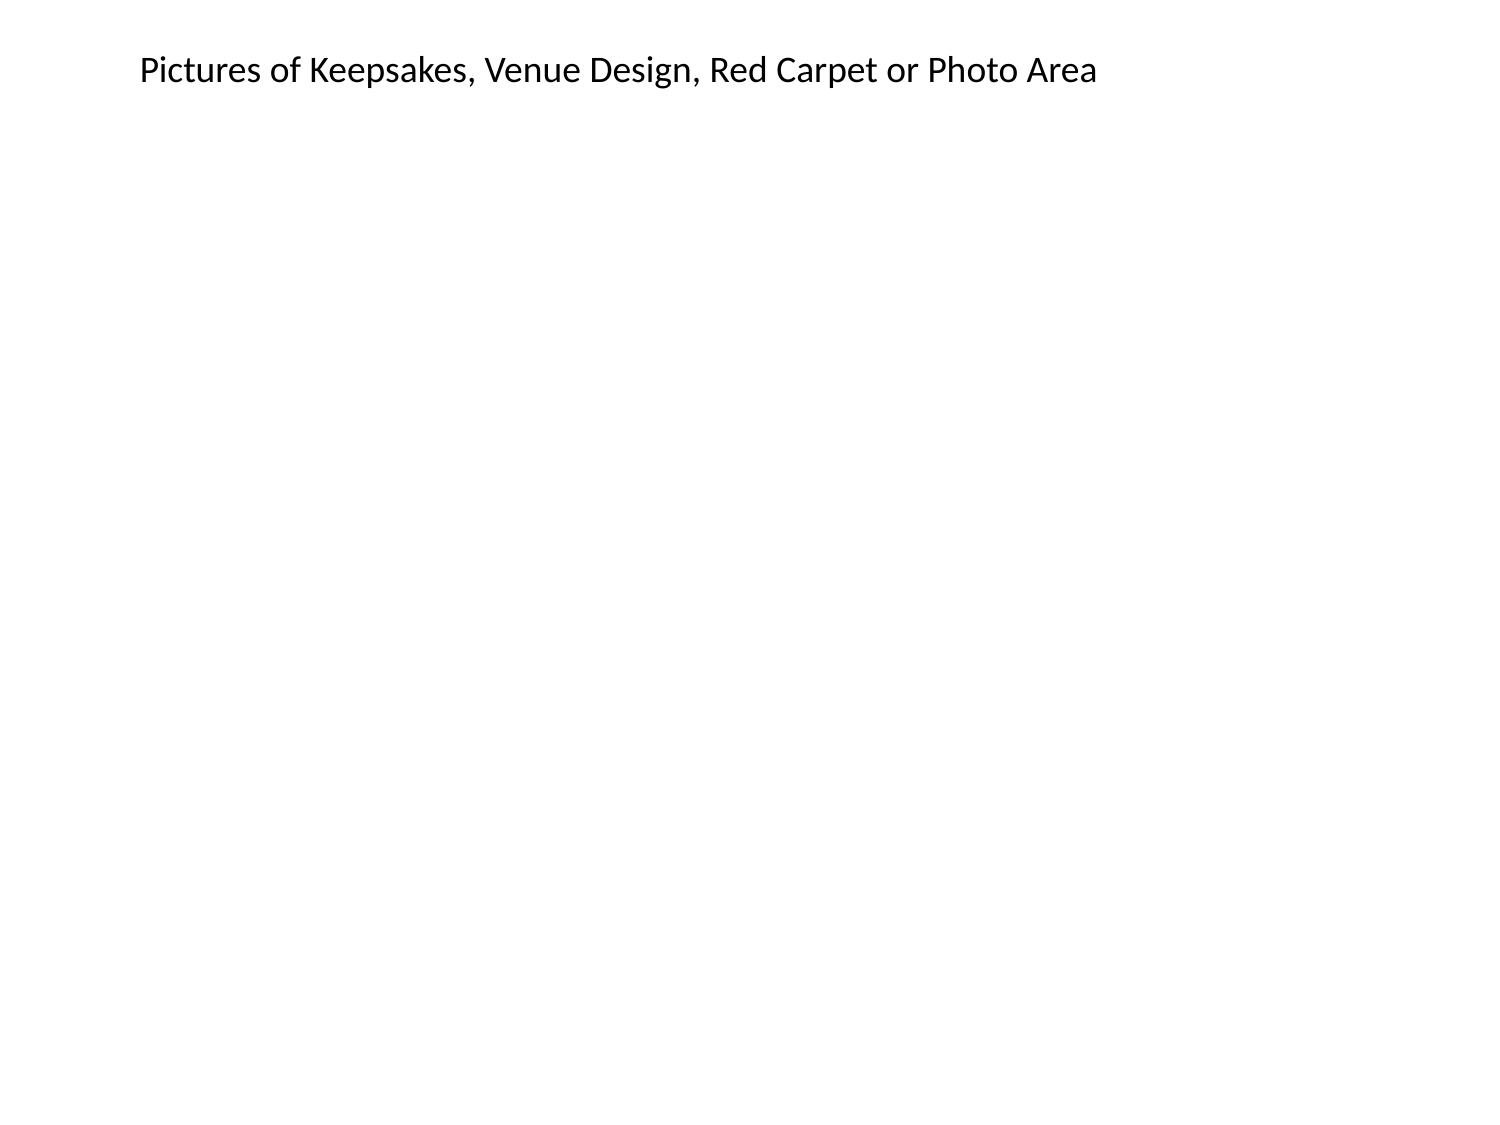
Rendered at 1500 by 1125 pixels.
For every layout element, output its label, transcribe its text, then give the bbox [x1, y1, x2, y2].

text_box Pictures of Keepsakes, Venue Design, Red Carpet or Photo Area [125, 37, 1500, 98]
